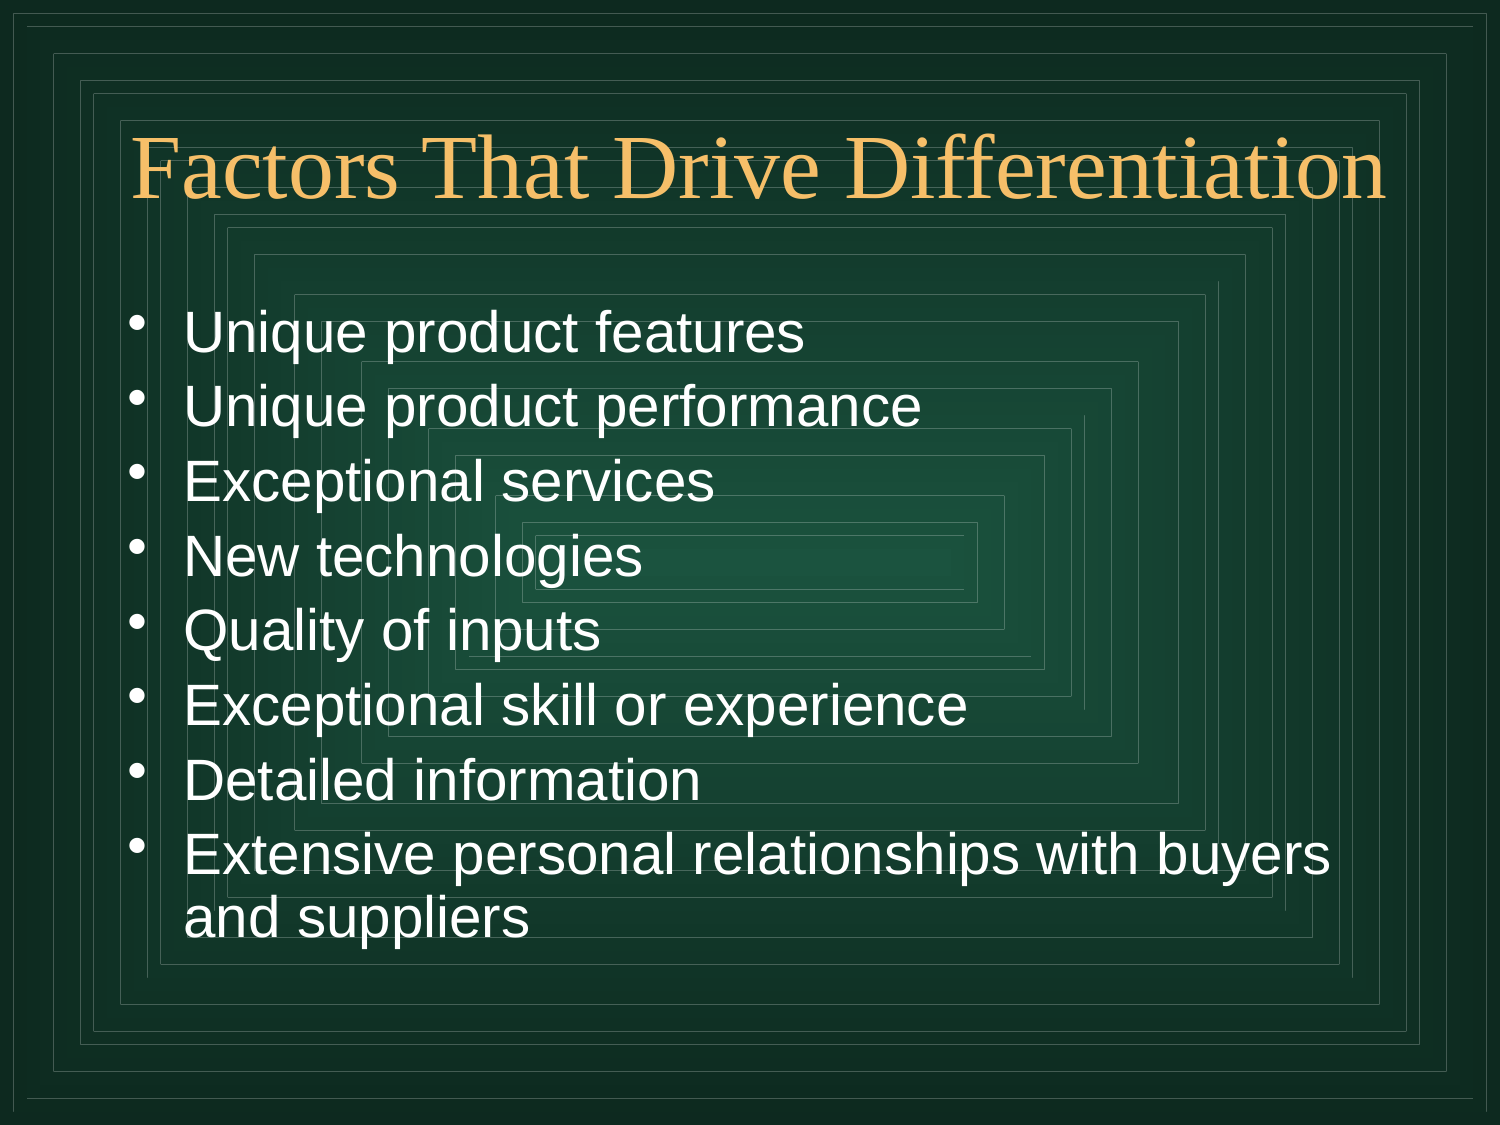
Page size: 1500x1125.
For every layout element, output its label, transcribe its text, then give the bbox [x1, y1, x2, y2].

list Unique product features Unique product performance Exceptional services New technologies Quality of inputs Exceptional skill or experience Detailed information Extensive personal relationships with buyers and suppliers [112, 294, 1379, 1000]
title Factors That Drive Differentiation [112, 99, 1408, 288]
